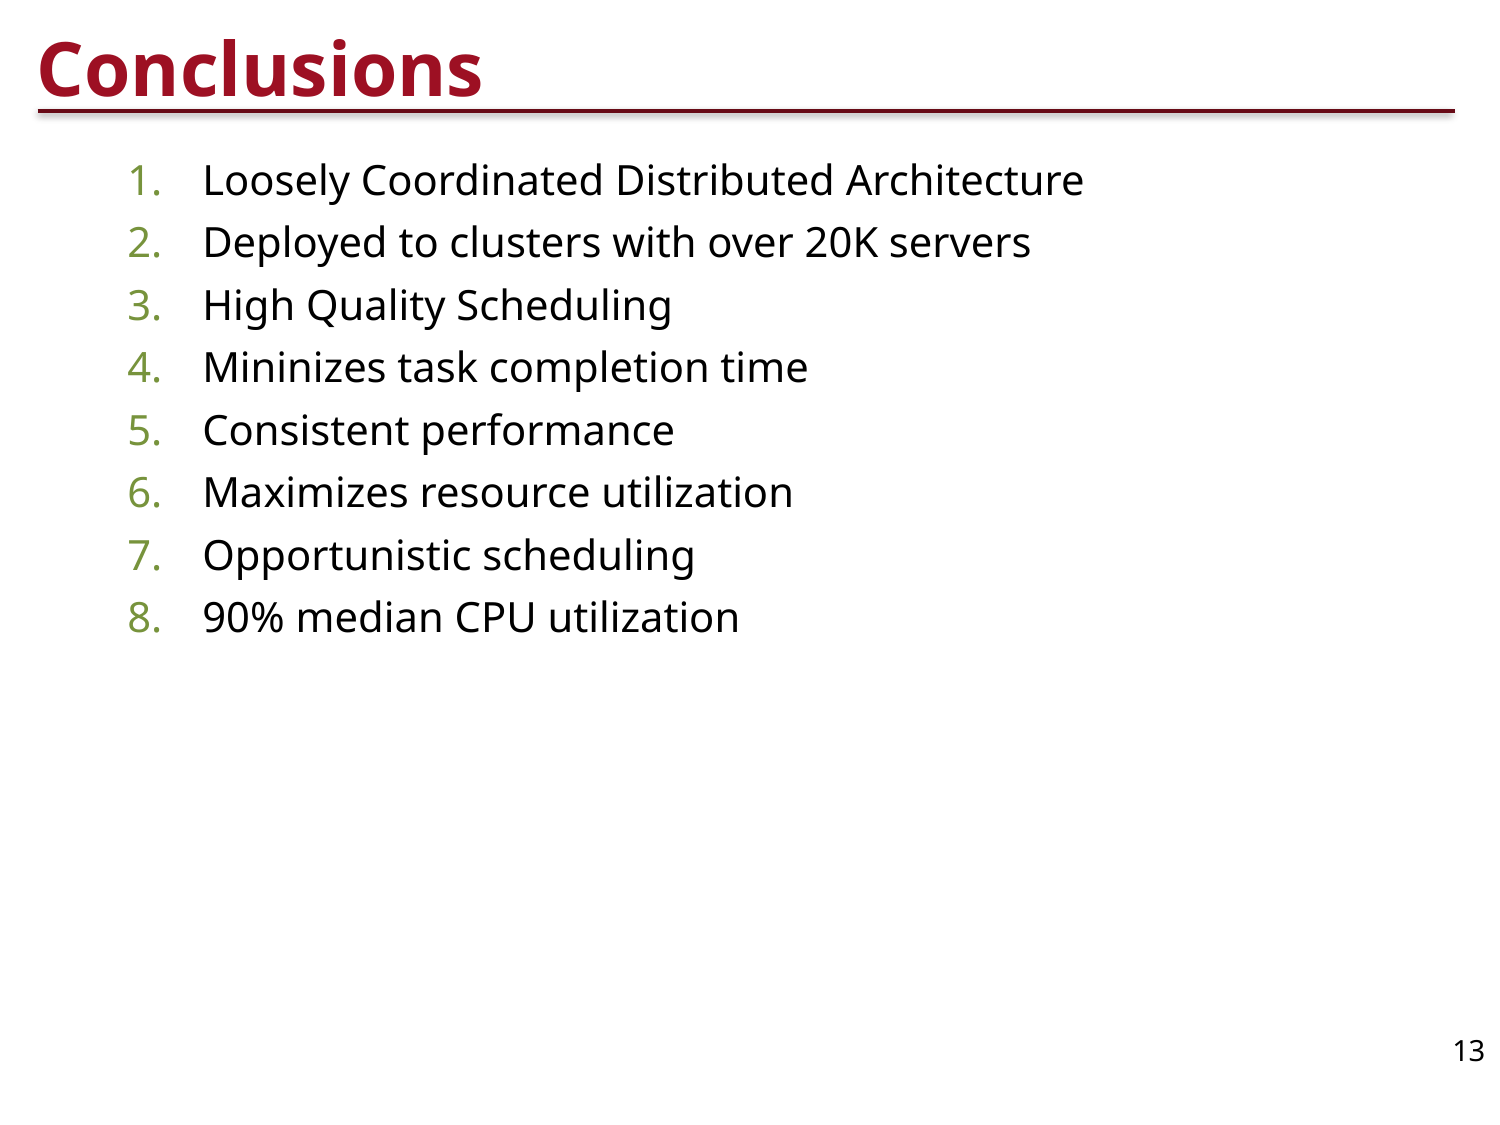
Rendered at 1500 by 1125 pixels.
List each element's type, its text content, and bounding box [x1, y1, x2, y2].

slide_number 13 [1149, 1025, 1500, 1100]
title Conclusions [21, 13, 1381, 120]
list Loosely Coordinated Distributed Architecture Deployed to clusters with over 20K servers High Quality Scheduling Mininizes task completion time Consistent performance Maximizes resource utilization Opportunistic scheduling 90% median CPU utilization [37, 146, 1455, 1045]
